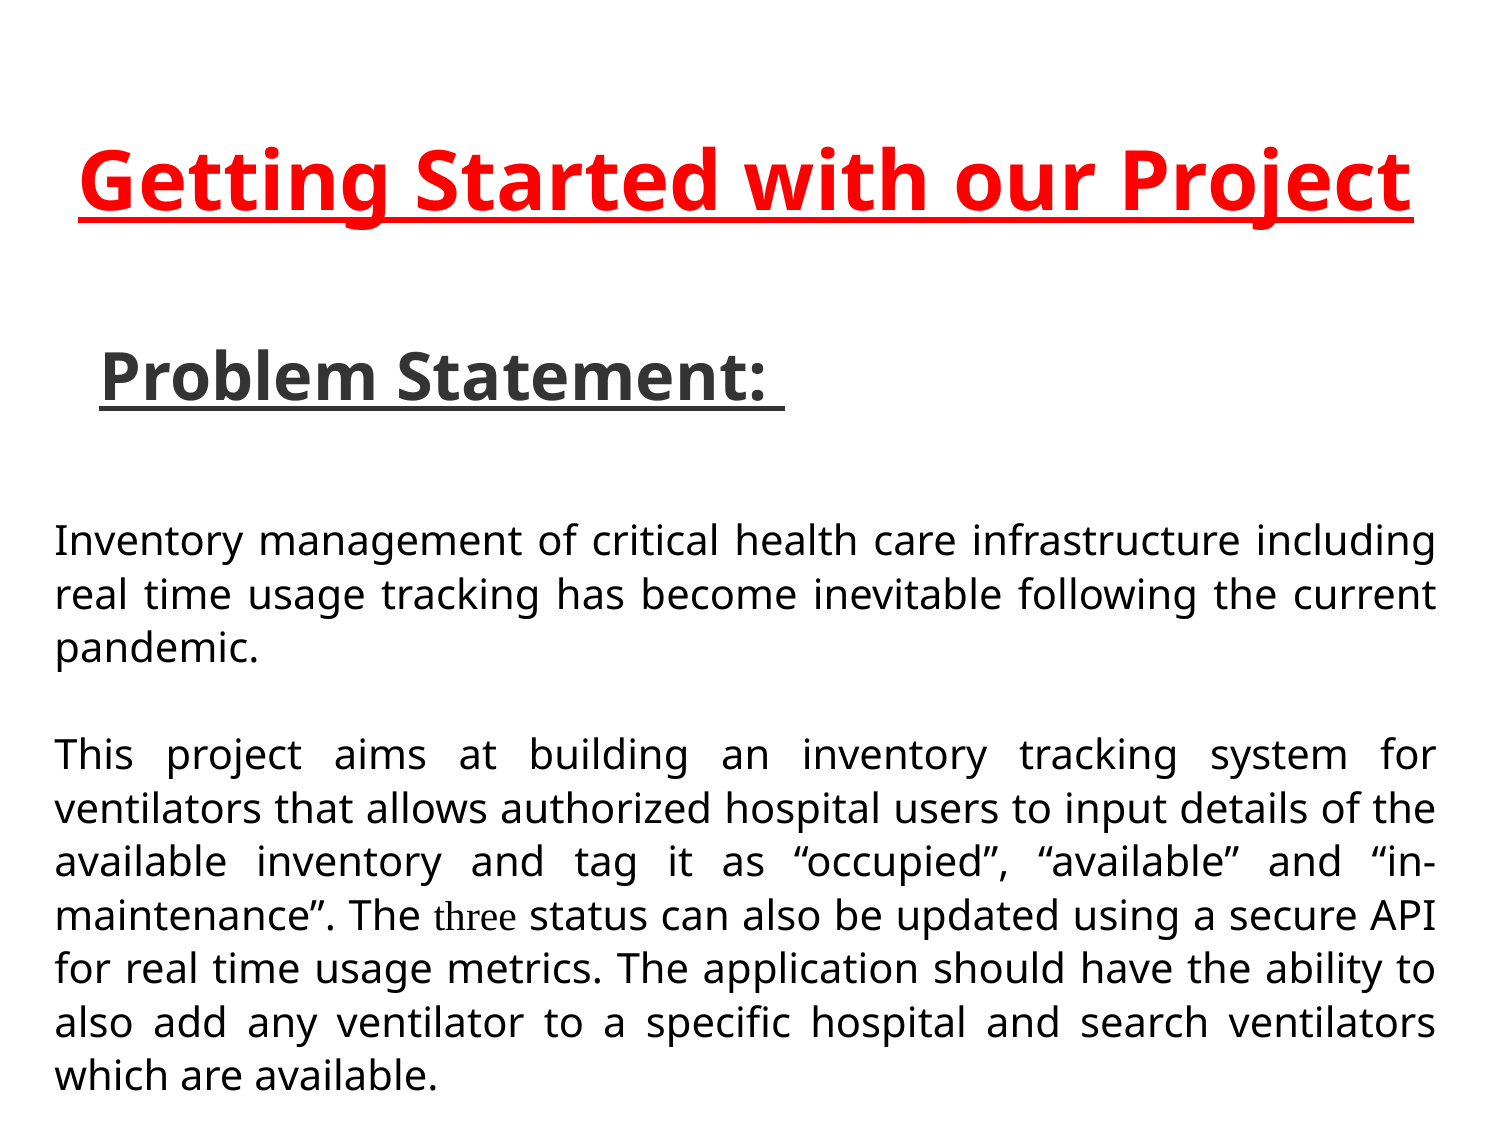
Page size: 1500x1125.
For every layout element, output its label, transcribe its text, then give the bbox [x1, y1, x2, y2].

text_box Inventory management of critical health care infrastructure including real time usage tracking has become inevitable following the current pandemic. This project aims at building an inventory tracking system for ventilators that allows authorized hospital users to input details of the available inventory and tag it as “occupied”, “available” and “in-maintenance”. The three status can also be updated using a secure API for real time usage metrics. The application should have the ability to also add any ventilator to a specific hospital and search ventilators which are available. [39, 503, 1452, 1107]
text_box Problem Statement: [84, 321, 800, 422]
text_box Getting Started with our Project [63, 112, 1429, 235]
